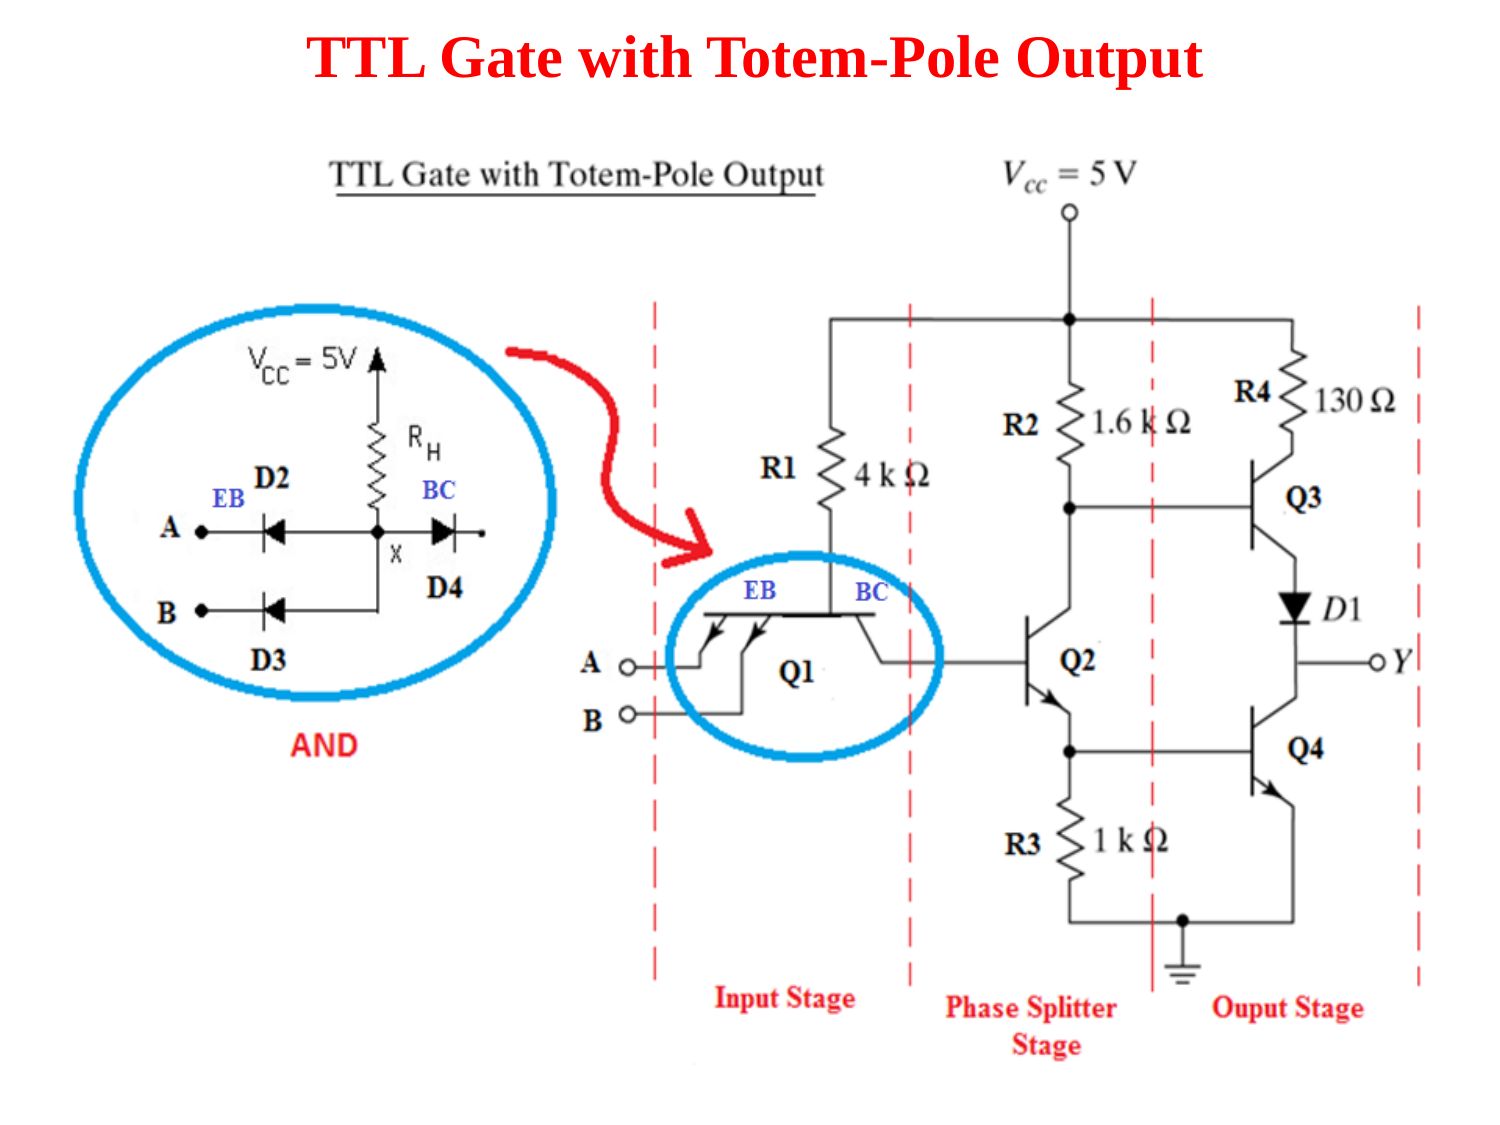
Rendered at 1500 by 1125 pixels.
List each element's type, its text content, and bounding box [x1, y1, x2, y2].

title TTL Gate with Totem-Pole Output [88, 0, 1439, 134]
picture [52, 136, 1452, 1066]
